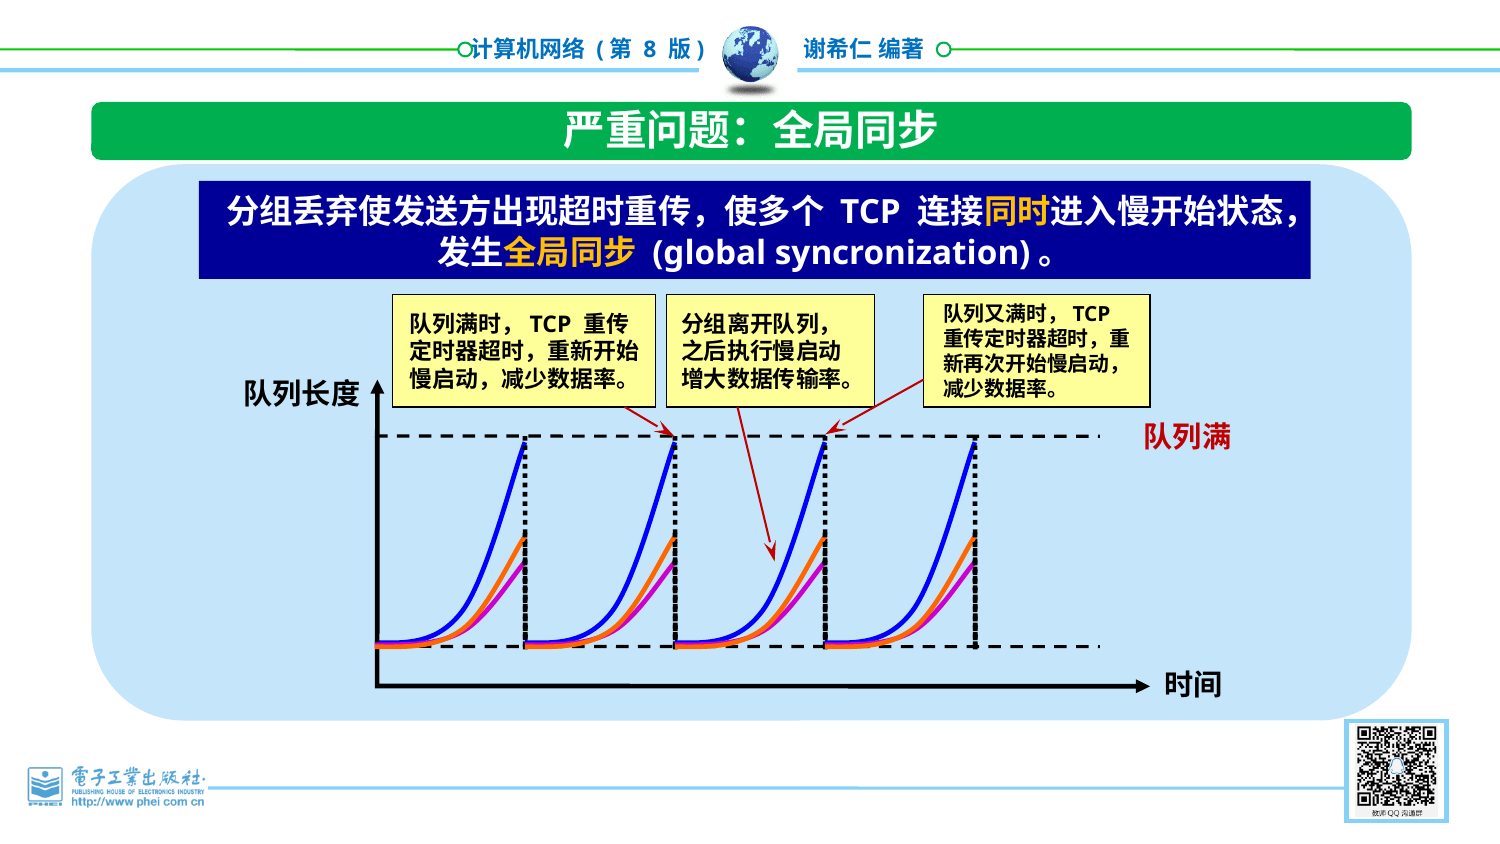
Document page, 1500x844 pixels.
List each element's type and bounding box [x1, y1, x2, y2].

text_box [89, 96, 1414, 723]
picture [23, 764, 208, 809]
picture [1355, 724, 1438, 817]
picture [720, 24, 780, 96]
